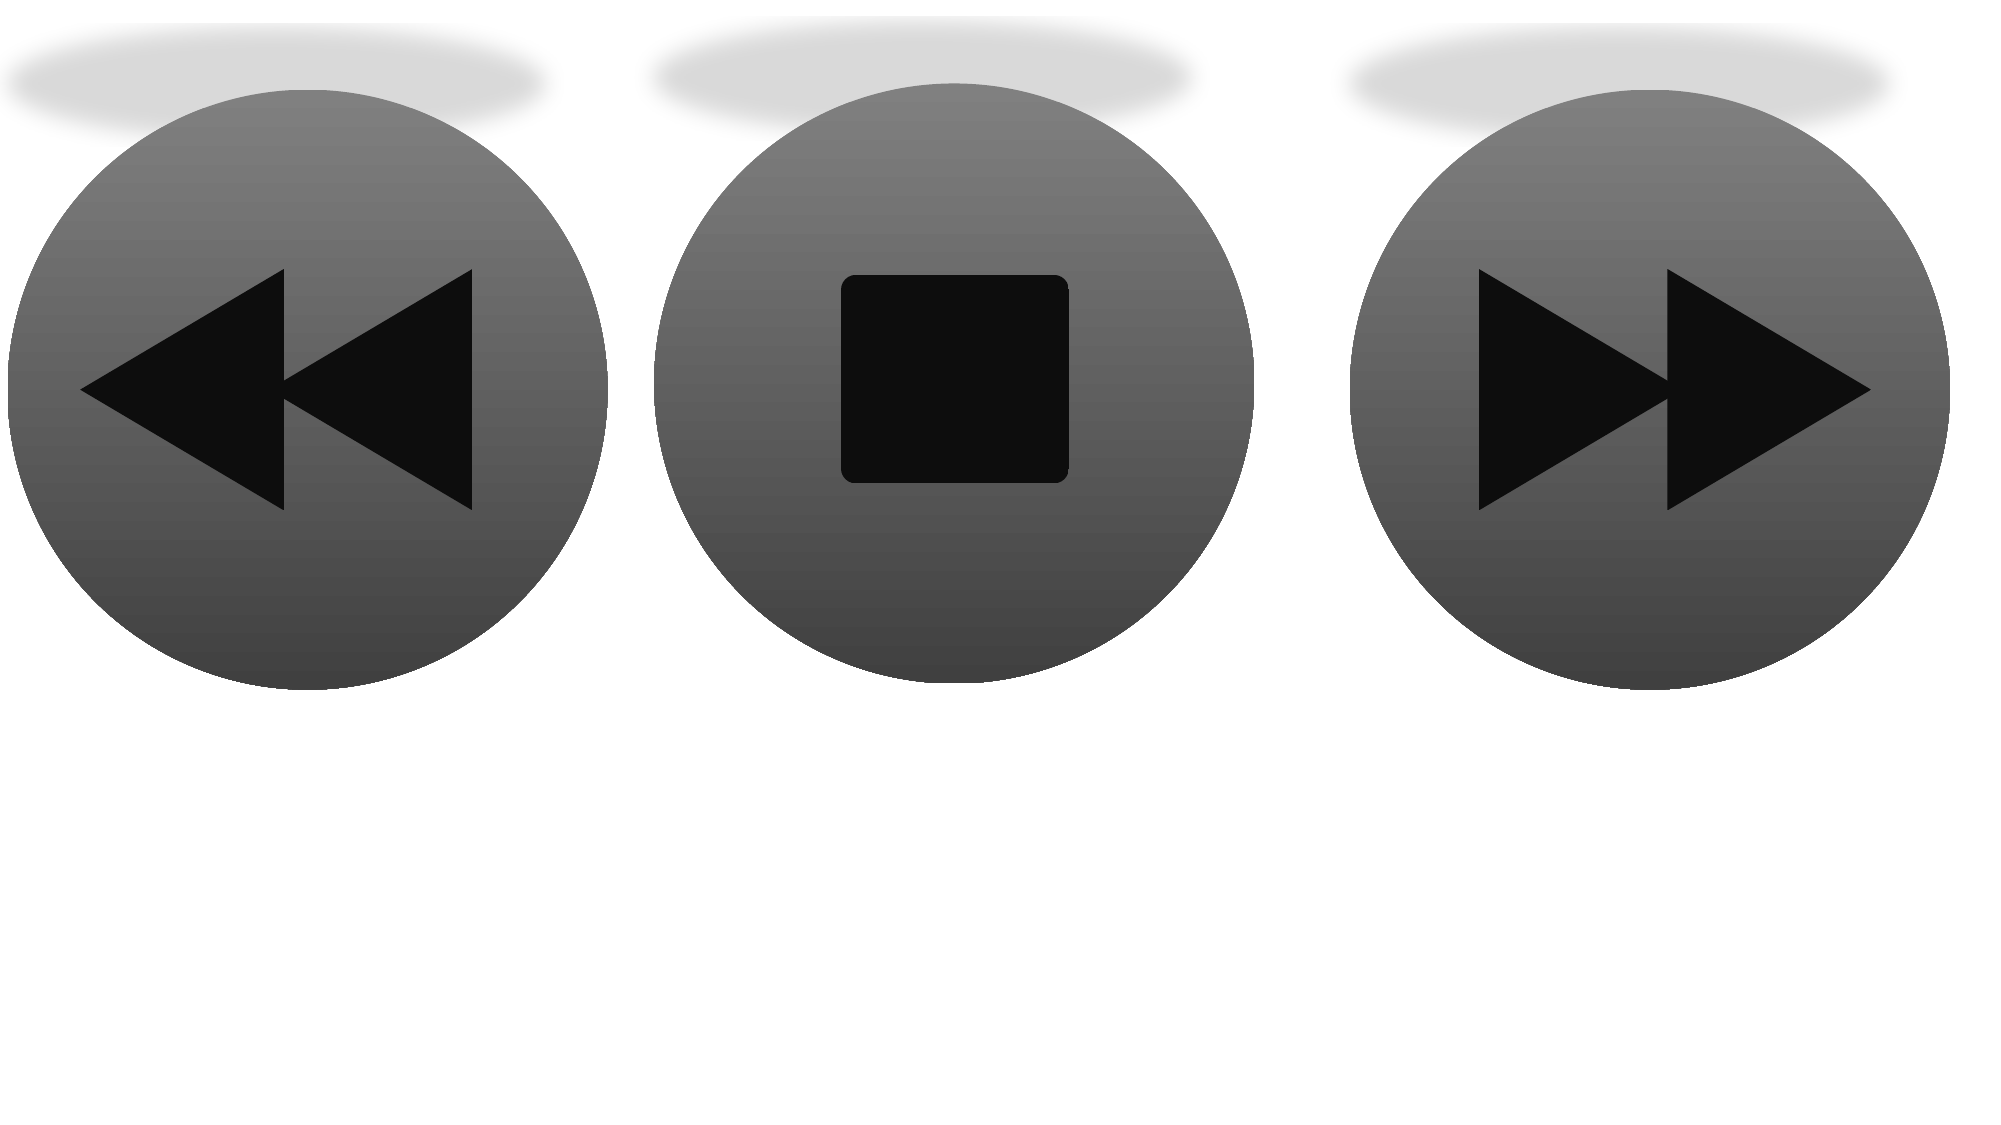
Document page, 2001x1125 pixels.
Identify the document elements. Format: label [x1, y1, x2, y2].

text_box [7, 89, 608, 690]
text_box [1349, 89, 1950, 690]
text_box [654, 83, 1255, 684]
